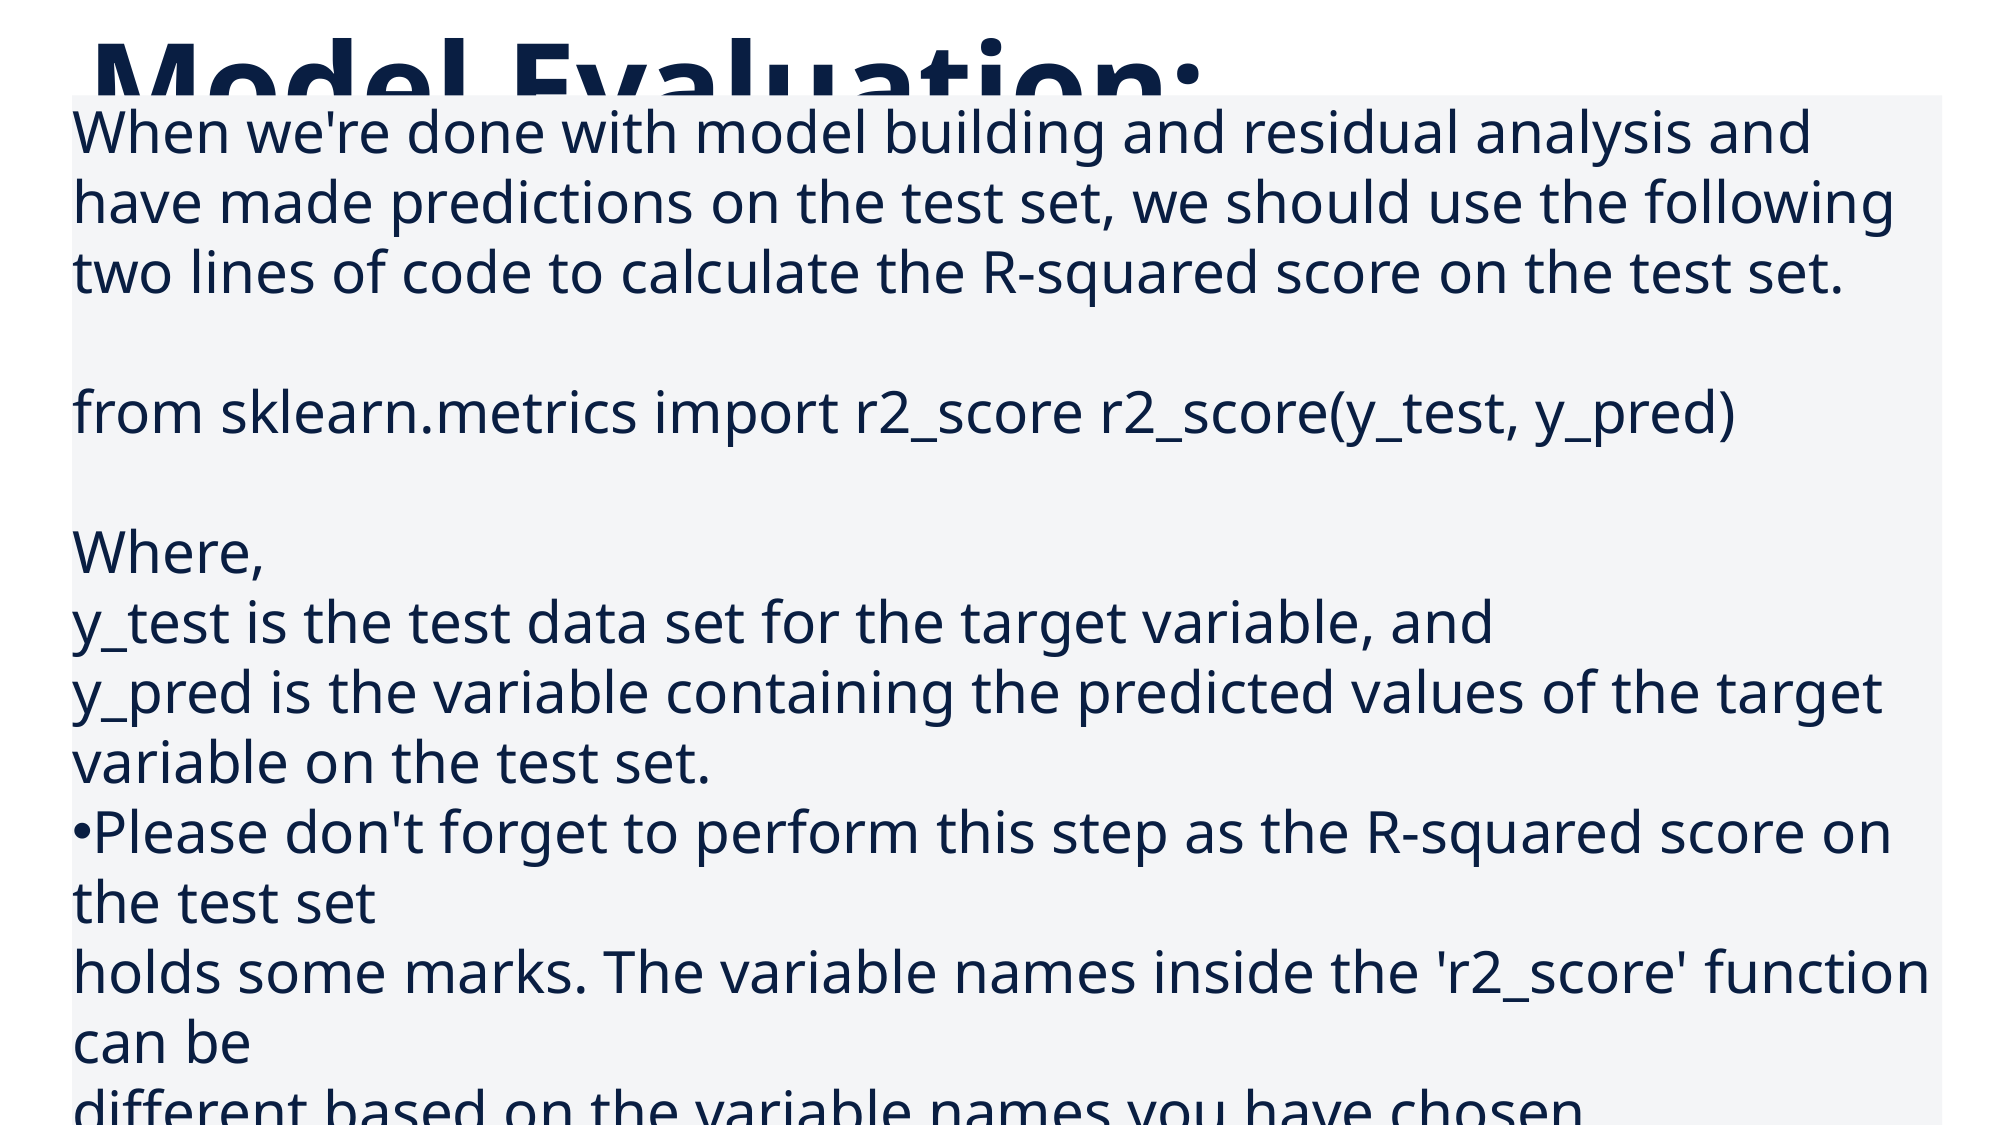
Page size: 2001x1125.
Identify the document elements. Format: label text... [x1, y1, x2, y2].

title Model Evaluation: [72, 0, 1798, 95]
list When we're done with model building and residual analysis and have made predictions on the test set, we should use the following two lines of code to calculate the R-squared score on the test set. from sklearn.metrics import r2_score r2_score(y_test, y_pred) Where, y_test is the test data set for the target variable, and y_pred is the variable containing the predicted values of the target variable on the test set. Please don't forget to perform this step as the R-squared score on the test set holds some marks. The variable names inside the 'r2_score' function can be different based on the variable names you have chosen. [72, 95, 1943, 1125]
